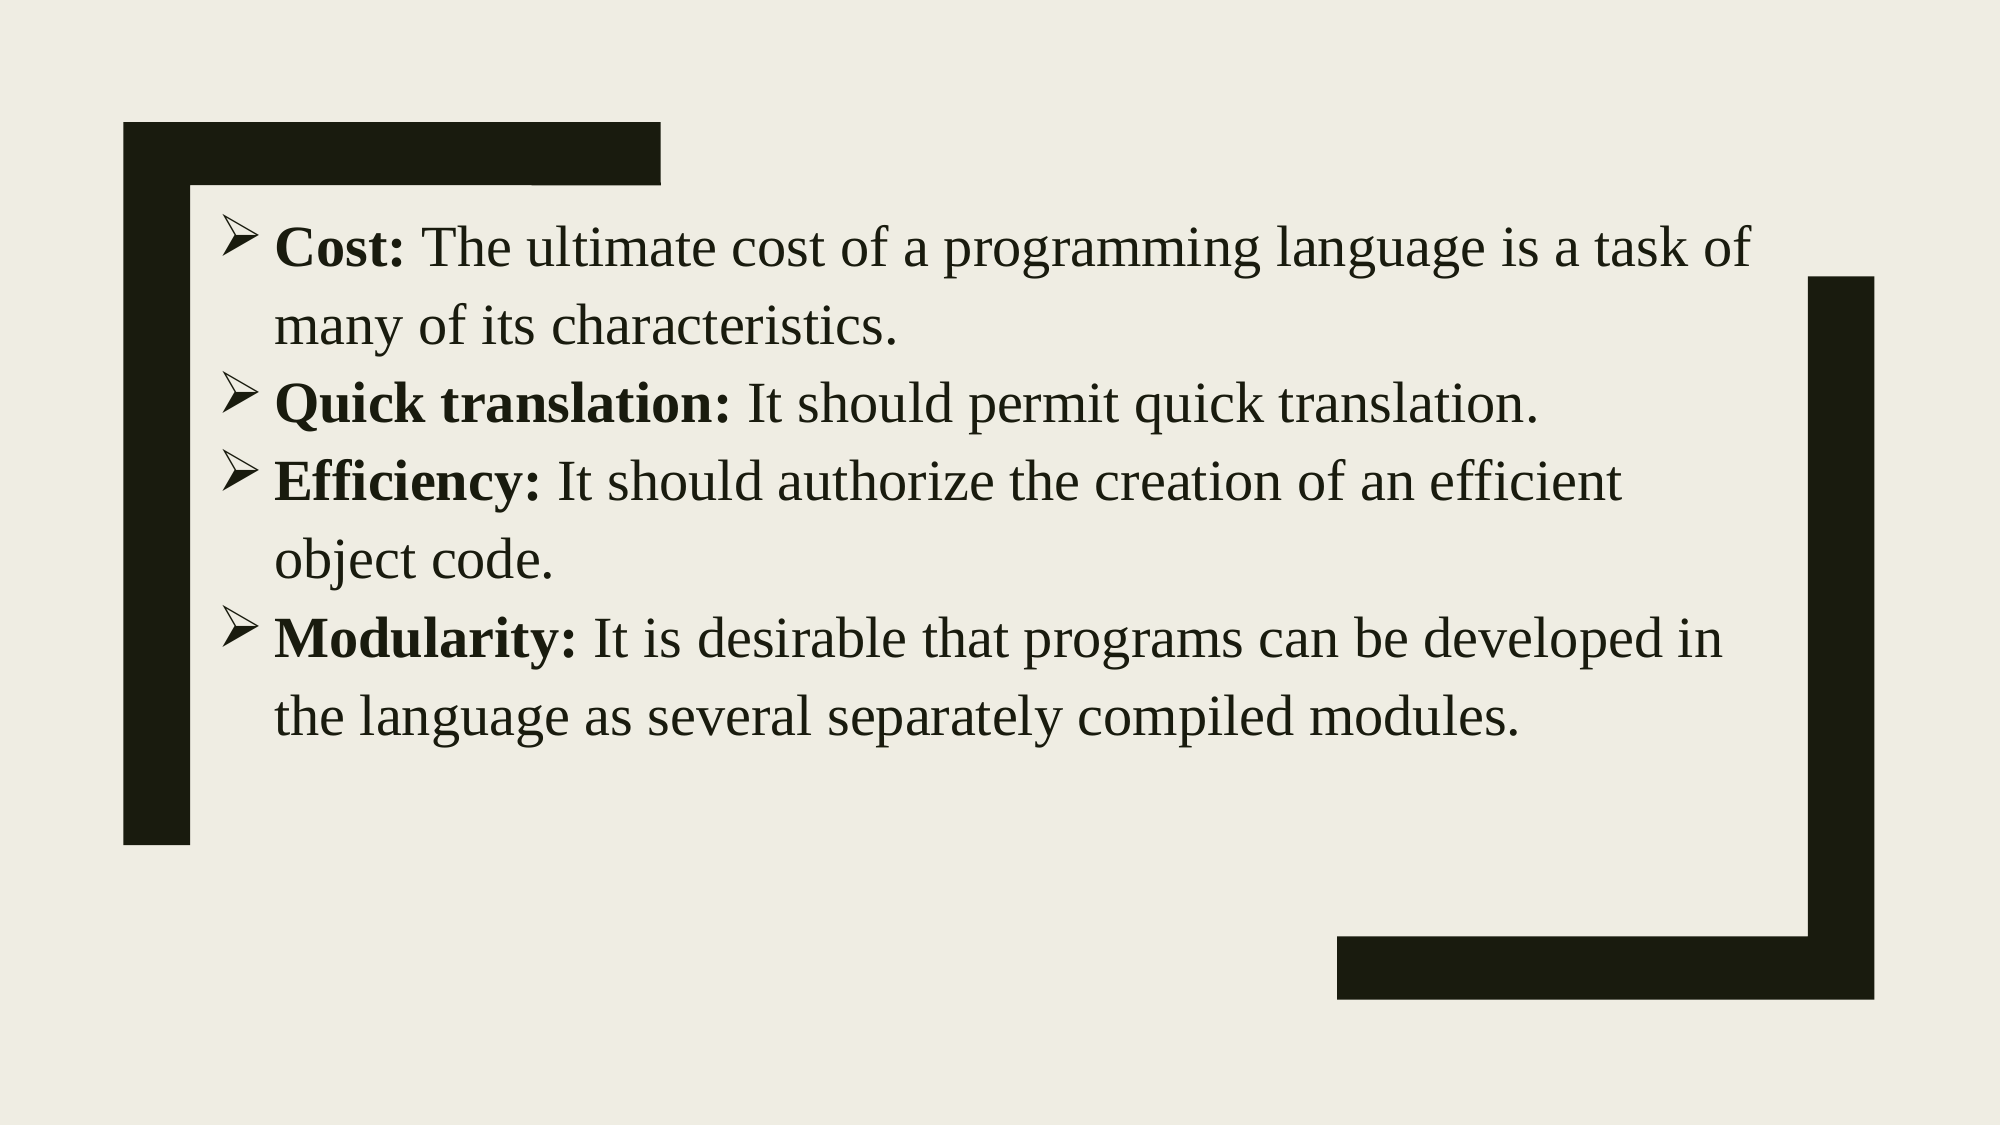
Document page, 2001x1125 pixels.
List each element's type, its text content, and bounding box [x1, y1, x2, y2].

subtitle Cost: The ultimate cost of a programming language is a task of many of its characteristics. Quick translation: It should permit quick translation. Efficiency: It should authorize the creation of an efficient object code. Modularity: It is desirable that programs can be developed in the language as several separately compiled modules. [202, 192, 1790, 926]
